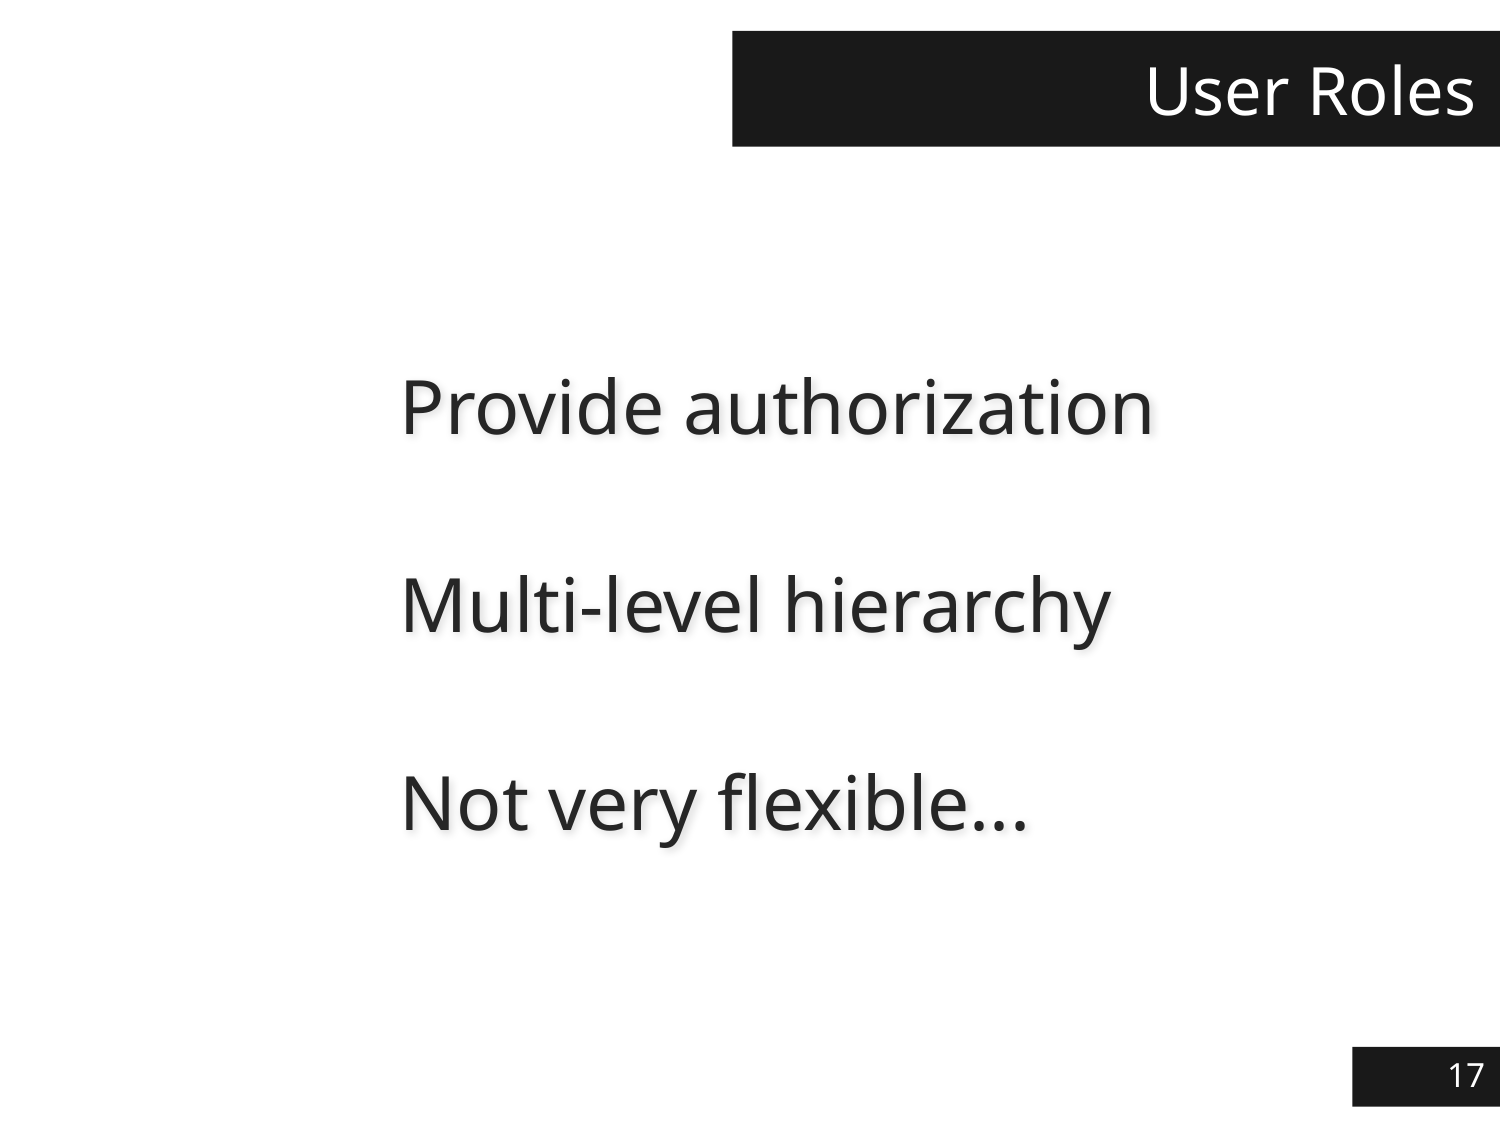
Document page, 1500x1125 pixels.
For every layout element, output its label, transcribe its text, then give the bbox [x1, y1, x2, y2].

title User Roles [732, 30, 1500, 147]
list Provide authorization Multi-level hierarchy Not very flexible... [75, 184, 1425, 1012]
slide_number 17 [1352, 1046, 1500, 1107]
